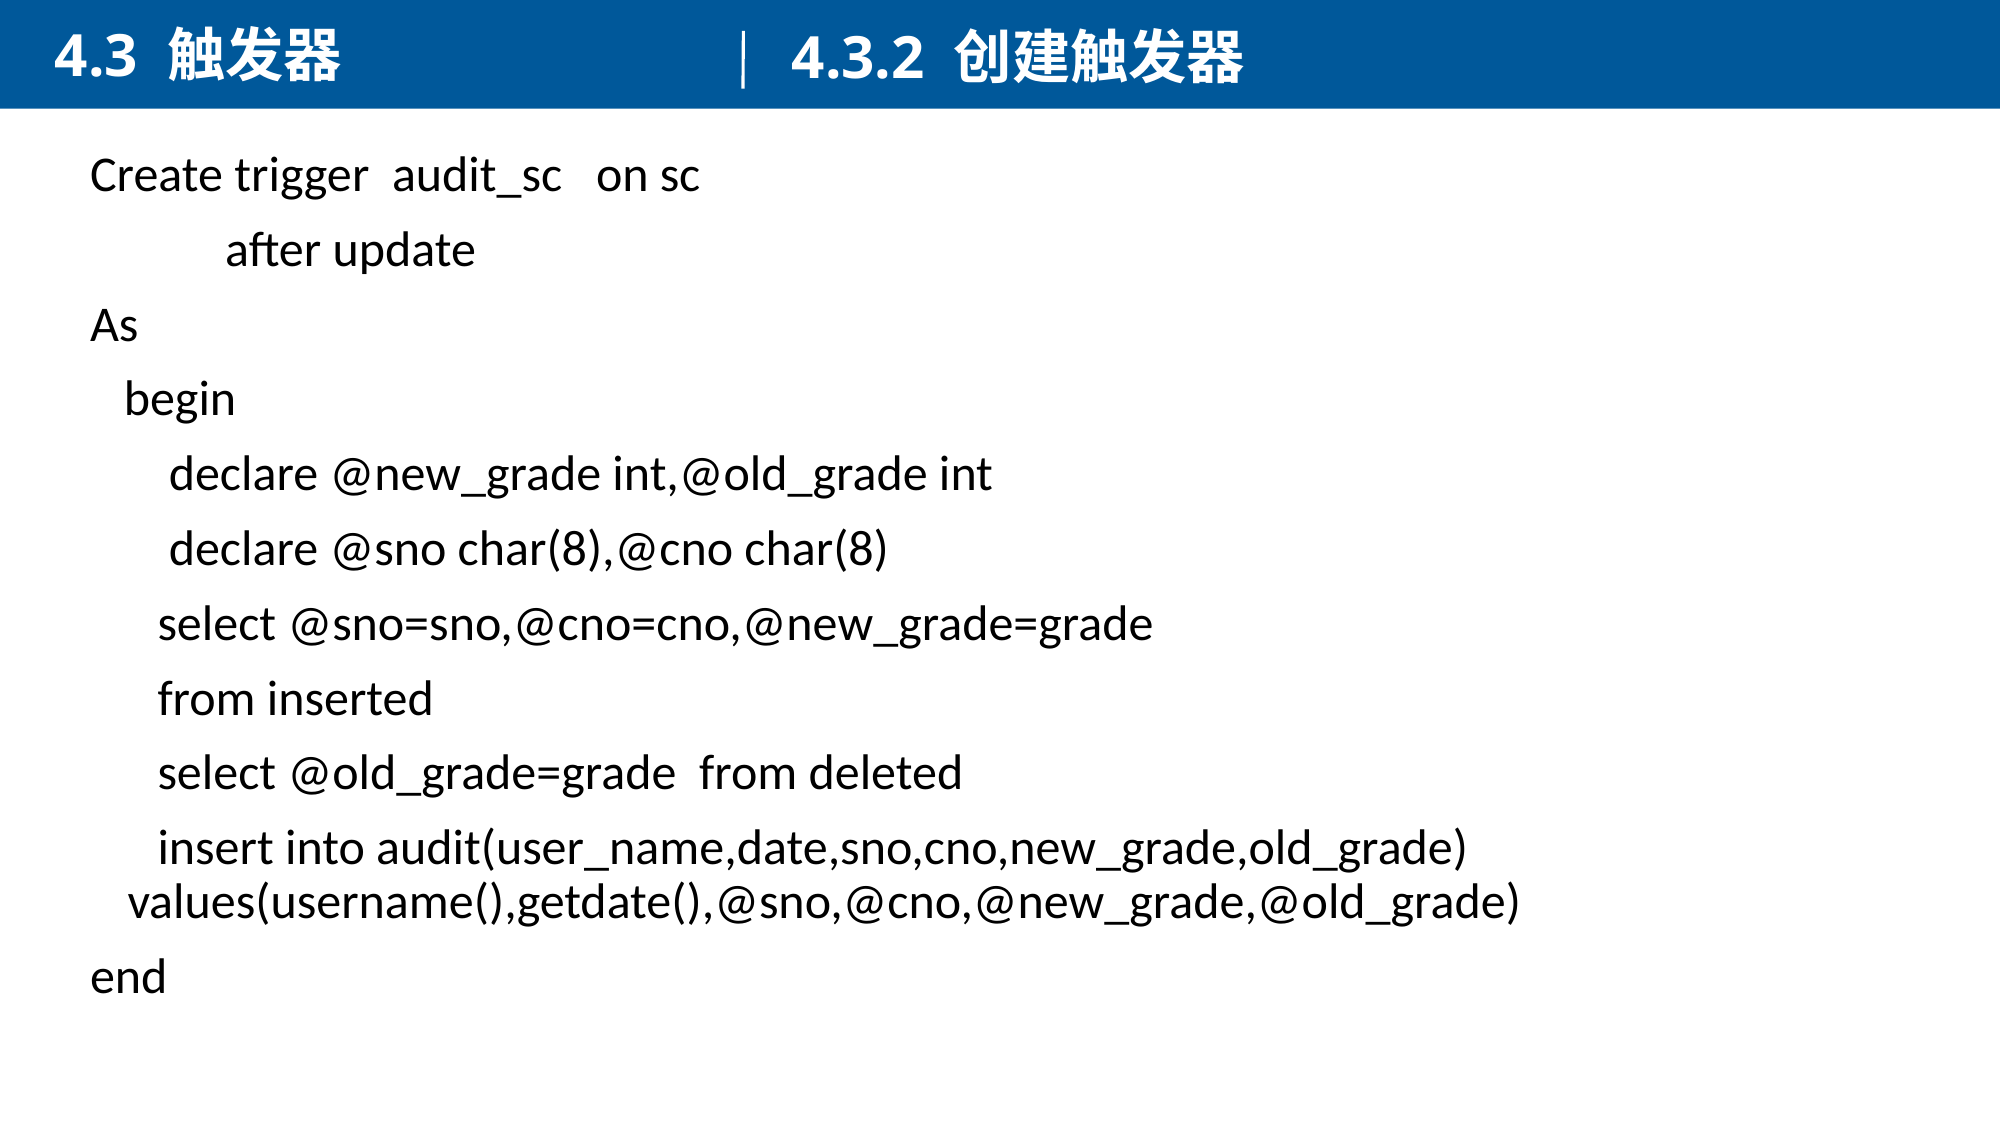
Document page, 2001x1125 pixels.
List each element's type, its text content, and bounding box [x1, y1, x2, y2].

text_box Create trigger audit_sc on sc after update As begin declare @new_grade int,@old_grade int declare @sno char(8),@cno char(8) select @sno=sno,@cno=cno,@new_grade=grade from inserted select @old_grade=grade from deleted insert into audit(user_name,date,sno,cno,new_grade,old_grade) values(username(),getdate(),@sno,@cno,@new_grade,@old_grade) end [75, 140, 1840, 1033]
text_box 4.3 触发器 [40, 10, 870, 96]
text_box [0, 0, 2000, 109]
text_box 4.3.2 创建触发器 [777, 12, 2000, 98]
